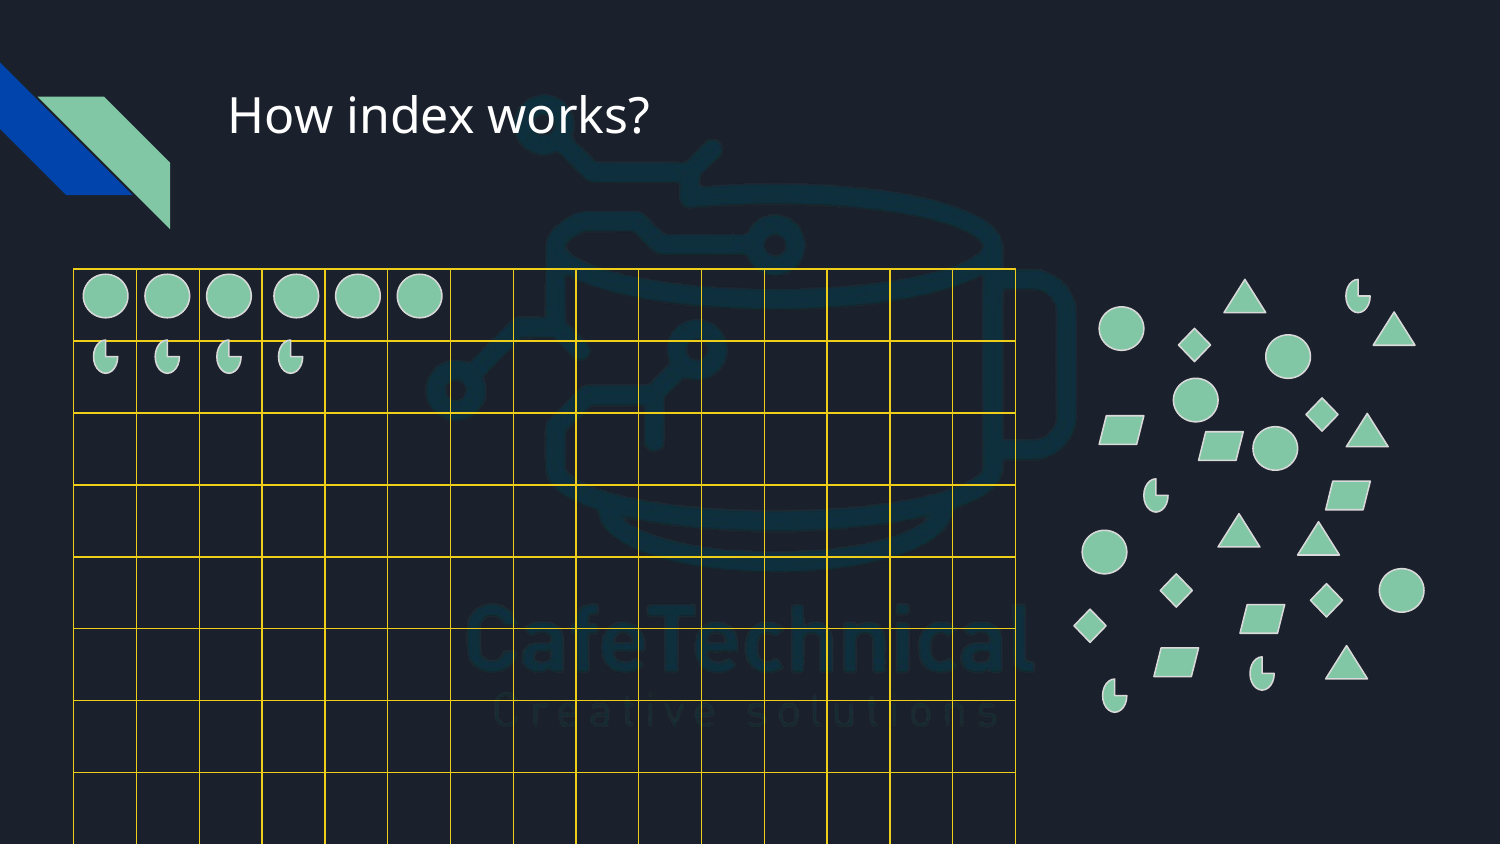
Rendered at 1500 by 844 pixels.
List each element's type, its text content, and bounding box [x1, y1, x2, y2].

table_cell [702, 701, 764, 772]
table_header [891, 270, 952, 340]
table_cell [577, 629, 638, 700]
table_cell [891, 629, 952, 700]
table_cell [702, 629, 764, 700]
text_box [1099, 415, 1144, 445]
table_header [514, 270, 575, 340]
table_header [639, 270, 701, 340]
table_cell [765, 414, 826, 484]
table_cell [828, 342, 889, 412]
table_header [200, 270, 261, 340]
table_cell [953, 414, 1015, 484]
table_cell [451, 773, 513, 844]
table_cell [388, 629, 450, 700]
table_cell [514, 558, 575, 628]
table_cell [765, 486, 826, 556]
table_cell [388, 558, 450, 628]
table_cell [953, 342, 1015, 412]
table_cell [388, 701, 450, 772]
table_cell [388, 486, 450, 556]
text_box [144, 274, 190, 318]
table_cell [74, 414, 136, 484]
text_box [1074, 609, 1107, 643]
title How index works? [212, 64, 1368, 215]
table_header [263, 270, 324, 340]
table_header [74, 270, 136, 340]
table_cell [765, 558, 826, 628]
table_cell [639, 486, 701, 556]
table_cell [74, 773, 136, 844]
text_box [1325, 481, 1371, 510]
table_cell [577, 342, 638, 412]
table_cell [326, 558, 387, 628]
table_cell [326, 773, 387, 844]
table_cell [388, 342, 450, 412]
table_header [577, 270, 638, 340]
text_box [1143, 478, 1169, 513]
table_cell [639, 629, 701, 700]
text_box [397, 274, 442, 318]
table_cell [326, 486, 387, 556]
text_box [1250, 656, 1275, 691]
table_cell [263, 414, 324, 484]
table_cell [137, 414, 199, 484]
table_cell [263, 701, 324, 772]
table_cell [451, 486, 513, 556]
text_box [1325, 645, 1368, 679]
table_cell [639, 701, 701, 772]
table_cell [639, 558, 701, 628]
table_header [451, 270, 513, 340]
table_cell [953, 629, 1015, 700]
table_cell [137, 629, 199, 700]
table_cell [326, 342, 387, 412]
table_cell [639, 342, 701, 412]
text_box [1252, 426, 1298, 471]
table_header [765, 270, 826, 340]
table_cell [828, 701, 889, 772]
table_cell [200, 342, 261, 412]
table_cell [514, 342, 575, 412]
table_cell [514, 701, 575, 772]
text_box [1310, 583, 1343, 617]
table_cell [514, 486, 575, 556]
table_cell [891, 701, 952, 772]
text_box [1240, 604, 1285, 634]
text_box [1198, 431, 1244, 461]
table_cell [765, 629, 826, 700]
text_box [273, 274, 319, 318]
text_box [1099, 306, 1144, 351]
table_cell [326, 414, 387, 484]
table_cell [451, 414, 513, 484]
table_cell [326, 701, 387, 772]
table_cell [137, 773, 199, 844]
table_cell [577, 558, 638, 628]
table_cell [451, 701, 513, 772]
table_header [388, 270, 450, 340]
text_box [1082, 530, 1127, 574]
table_cell [263, 558, 324, 628]
table_cell [953, 486, 1015, 556]
table_header [137, 270, 199, 340]
table_cell [828, 414, 889, 484]
text_box [93, 340, 118, 374]
table_cell [263, 773, 324, 844]
text_box [1306, 397, 1339, 432]
table_cell [74, 701, 136, 772]
table_cell [137, 558, 199, 628]
table_cell [702, 414, 764, 484]
table_cell [828, 486, 889, 556]
text_box [1373, 311, 1416, 346]
table_cell [137, 701, 199, 772]
table_cell [828, 629, 889, 700]
table_cell [702, 558, 764, 628]
table_cell [200, 701, 261, 772]
table_cell [514, 773, 575, 844]
table_cell [137, 342, 199, 412]
table_cell [891, 486, 952, 556]
table_cell [702, 486, 764, 556]
table_cell [953, 773, 1015, 844]
text_box [1223, 279, 1266, 313]
text_box [1345, 279, 1371, 313]
table_cell [891, 773, 952, 844]
table_cell [765, 342, 826, 412]
text_box [1160, 573, 1193, 608]
table_cell [451, 629, 513, 700]
text_box [1297, 521, 1340, 556]
table_cell [514, 414, 575, 484]
table_cell [577, 414, 638, 484]
table_cell [765, 773, 826, 844]
table_cell [263, 342, 324, 412]
table_cell [74, 629, 136, 700]
table_cell [577, 701, 638, 772]
table_cell [828, 558, 889, 628]
text_box [216, 340, 242, 374]
table_cell [200, 486, 261, 556]
table_cell [74, 342, 136, 412]
table_cell [639, 414, 701, 484]
table_header [953, 270, 1015, 340]
table_cell [891, 342, 952, 412]
table_header [702, 270, 764, 340]
table_cell [388, 773, 450, 844]
table_cell [451, 558, 513, 628]
table_cell [953, 701, 1015, 772]
text_box [206, 274, 252, 318]
table_header [326, 270, 387, 340]
table_cell [514, 629, 575, 700]
table_cell [74, 486, 136, 556]
table_cell [200, 558, 261, 628]
table_cell [451, 342, 513, 412]
text_box [1218, 513, 1260, 547]
table_cell [577, 773, 638, 844]
text_box [1153, 647, 1199, 677]
table_cell [702, 342, 764, 412]
table_cell [200, 629, 261, 700]
table_cell [577, 486, 638, 556]
table_cell [263, 629, 324, 700]
table_cell [639, 773, 701, 844]
table_cell [200, 414, 261, 484]
table_cell [137, 486, 199, 556]
table_cell [953, 558, 1015, 628]
text_box [155, 340, 180, 374]
text_box [1173, 378, 1219, 422]
text_box [1346, 413, 1389, 447]
text_box [1379, 568, 1424, 613]
text_box [335, 274, 381, 318]
text_box [1178, 328, 1211, 362]
table_cell [891, 558, 952, 628]
text_box [1102, 679, 1127, 713]
table_cell [263, 486, 324, 556]
table_cell [891, 414, 952, 484]
table_cell [326, 629, 387, 700]
table_cell [200, 773, 261, 844]
text_box [1265, 334, 1311, 379]
table_cell [702, 773, 764, 844]
table_cell [828, 773, 889, 844]
table_cell [74, 558, 136, 628]
table_cell [388, 414, 450, 484]
table_cell [765, 701, 826, 772]
text_box [278, 340, 303, 374]
text_box [83, 274, 128, 318]
table_header [828, 270, 889, 340]
